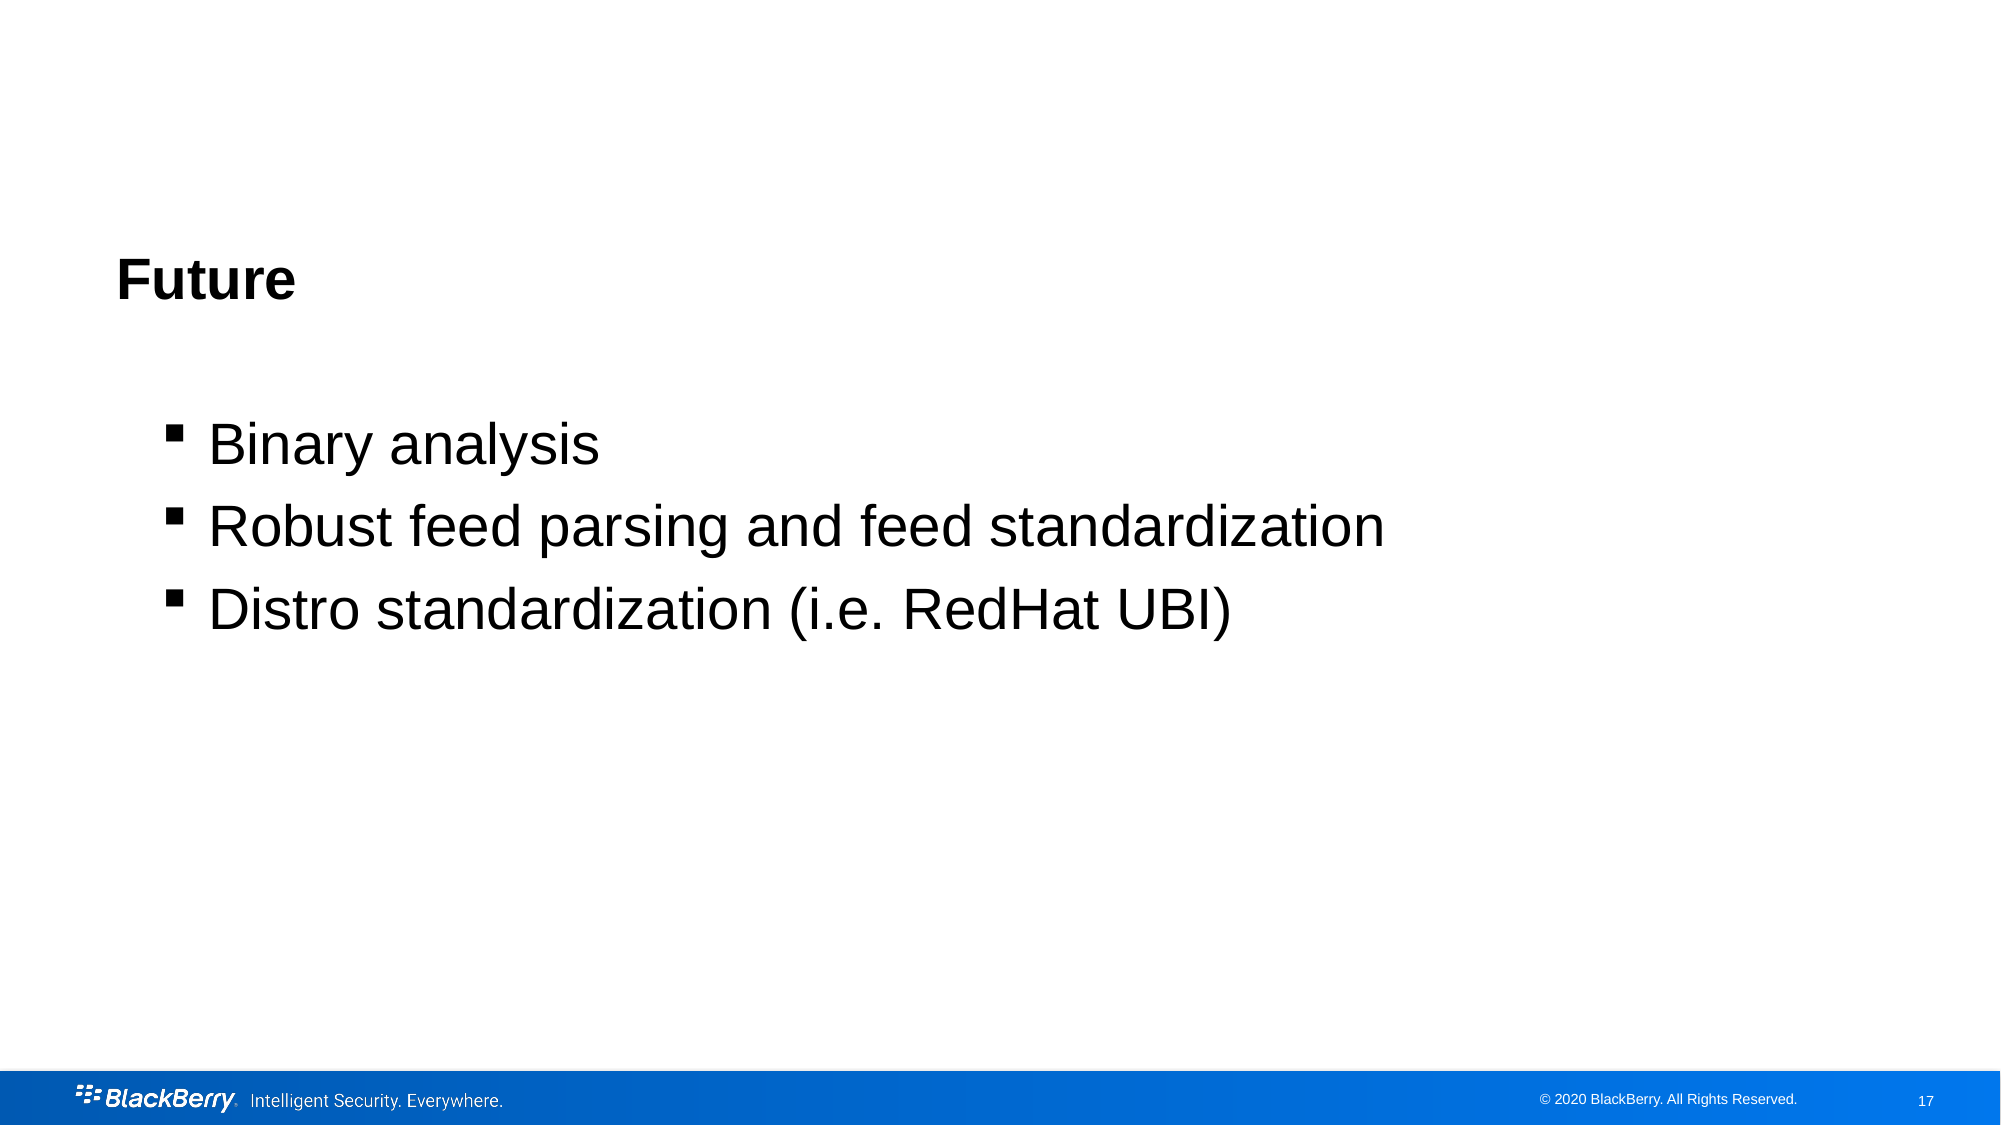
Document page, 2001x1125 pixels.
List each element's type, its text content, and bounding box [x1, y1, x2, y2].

list Future Binary analysis Robust feed parsing and feed standardization Distro standardization (i.e. RedHat UBI) [101, 233, 1900, 1035]
picture [75, 1081, 503, 1116]
